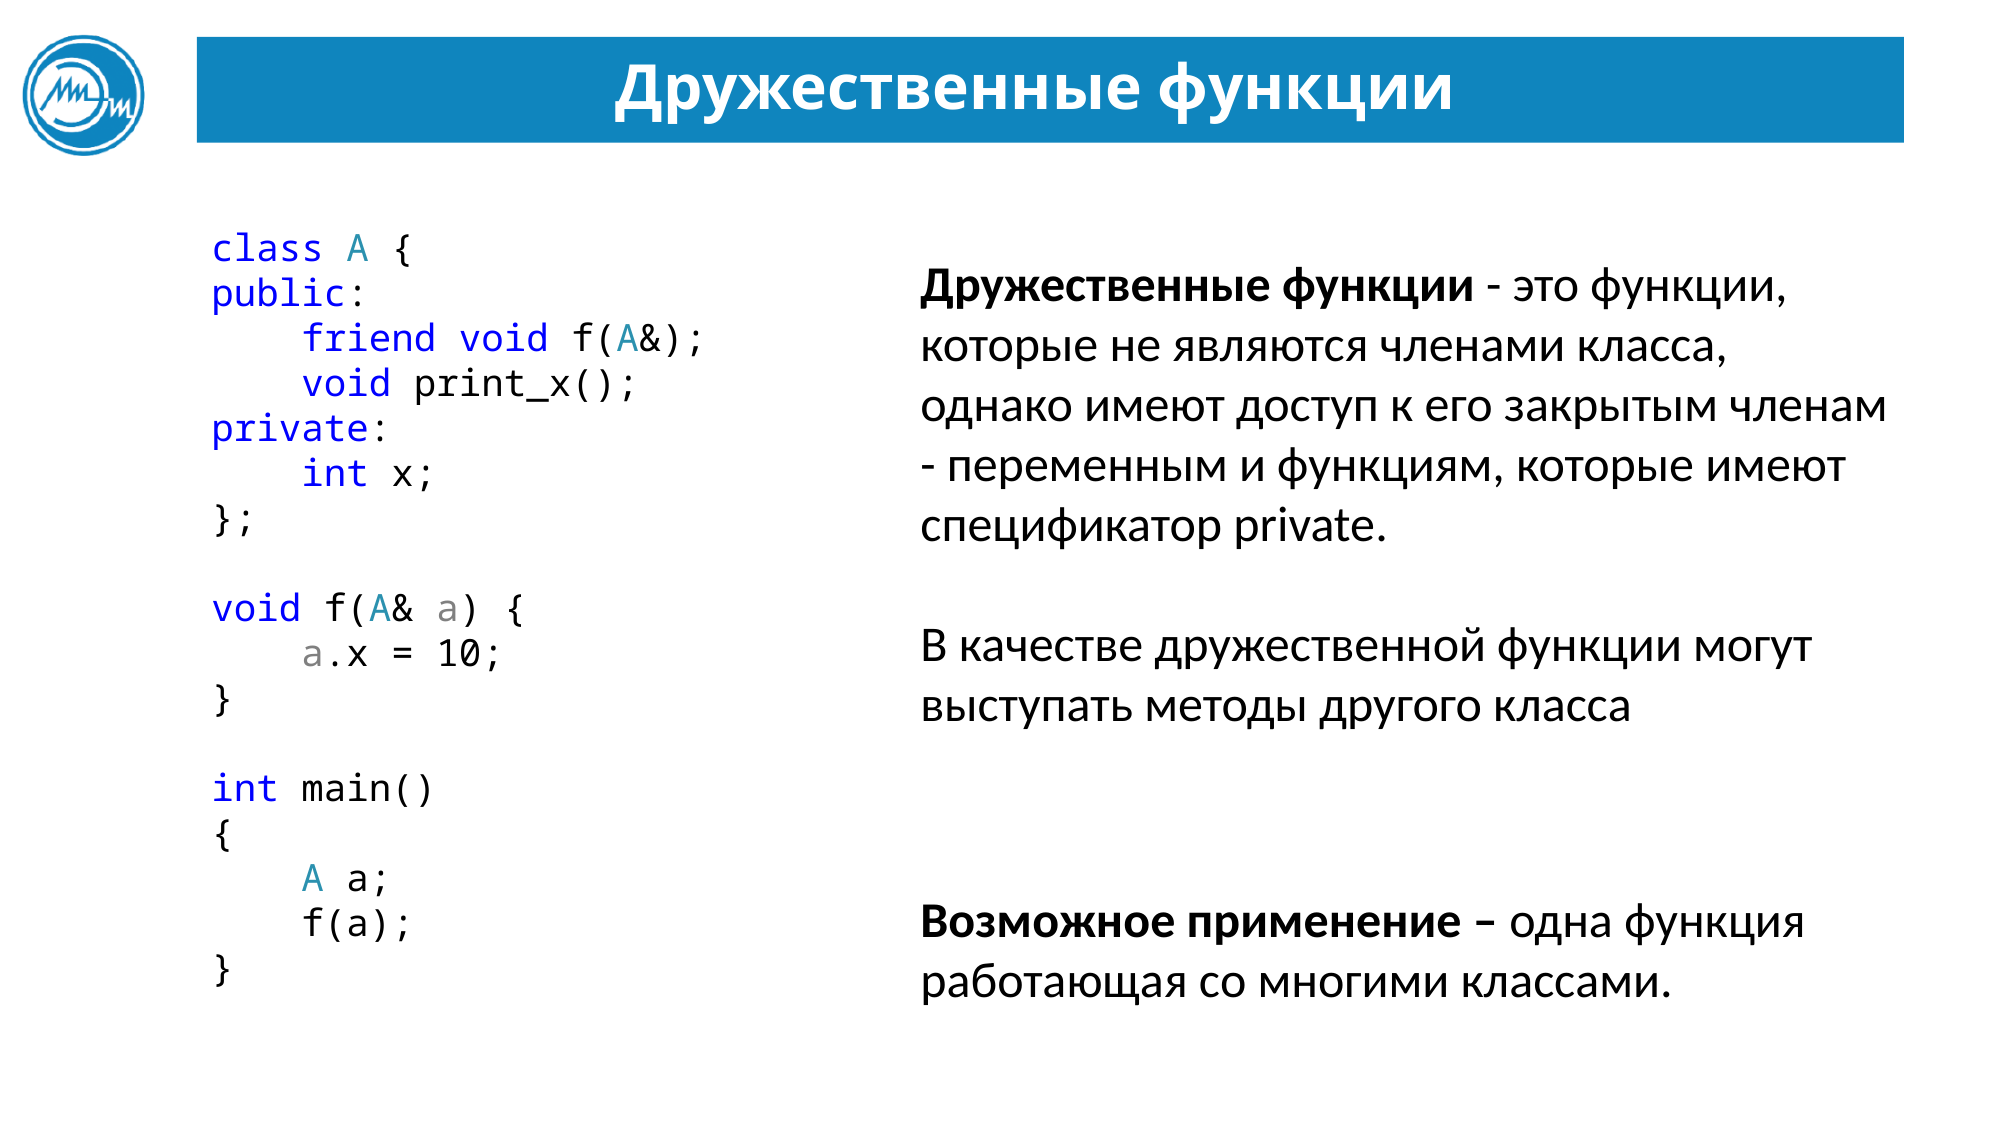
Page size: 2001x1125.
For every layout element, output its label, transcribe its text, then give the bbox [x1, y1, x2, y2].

text_box class A { public: friend void f(A&); void print_x(); private: int x; }; void f(A& a) { a.x = 10; } int main() { A a; f(a); } [196, 216, 770, 997]
picture [11, 19, 161, 173]
text_box Дружественные функции - это функции, которые не являются членами класса, однако имеют доступ к его закрытым членам - переменным и функциям, которые имеют спецификатор private. В качестве дружественной функции могут выступать методы другого класса [905, 244, 1907, 740]
title Дружественные функции [196, 48, 1875, 132]
text_box Возможное применение – одна функция работающая со многими классами. [905, 880, 1907, 1016]
